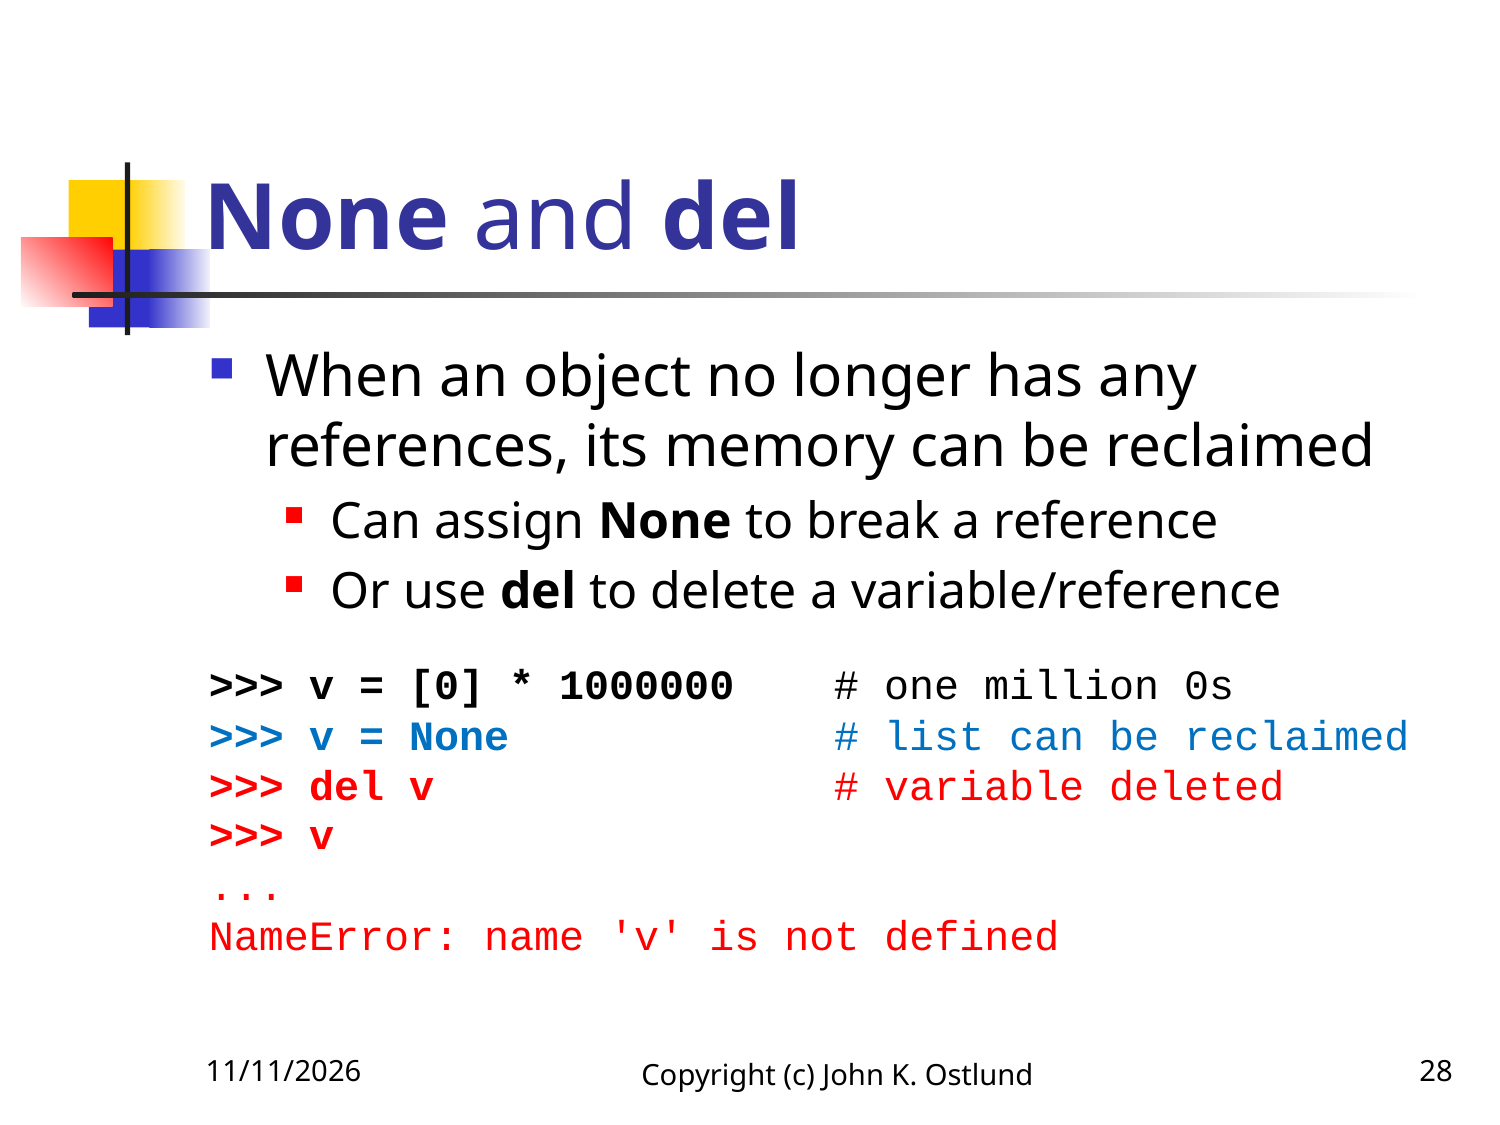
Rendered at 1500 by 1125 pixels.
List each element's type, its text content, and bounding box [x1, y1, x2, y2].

footer Copyright (c) John K. Ostlund [599, 1023, 1076, 1100]
title None and del [188, 35, 1468, 275]
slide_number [190, 1023, 504, 1100]
list When an object no longer has any references, its memory can be reclaimed Can assign None to break a reference Or use del to delete a variable/reference >>> v = [0] * 1000000 # one million 0s >>> v = None # list can be reclaimed >>> del v # variable deleted >>> v ... NameError: name 'v' is not defined [193, 331, 1469, 1006]
slide_number 28 [1154, 1023, 1468, 1100]
